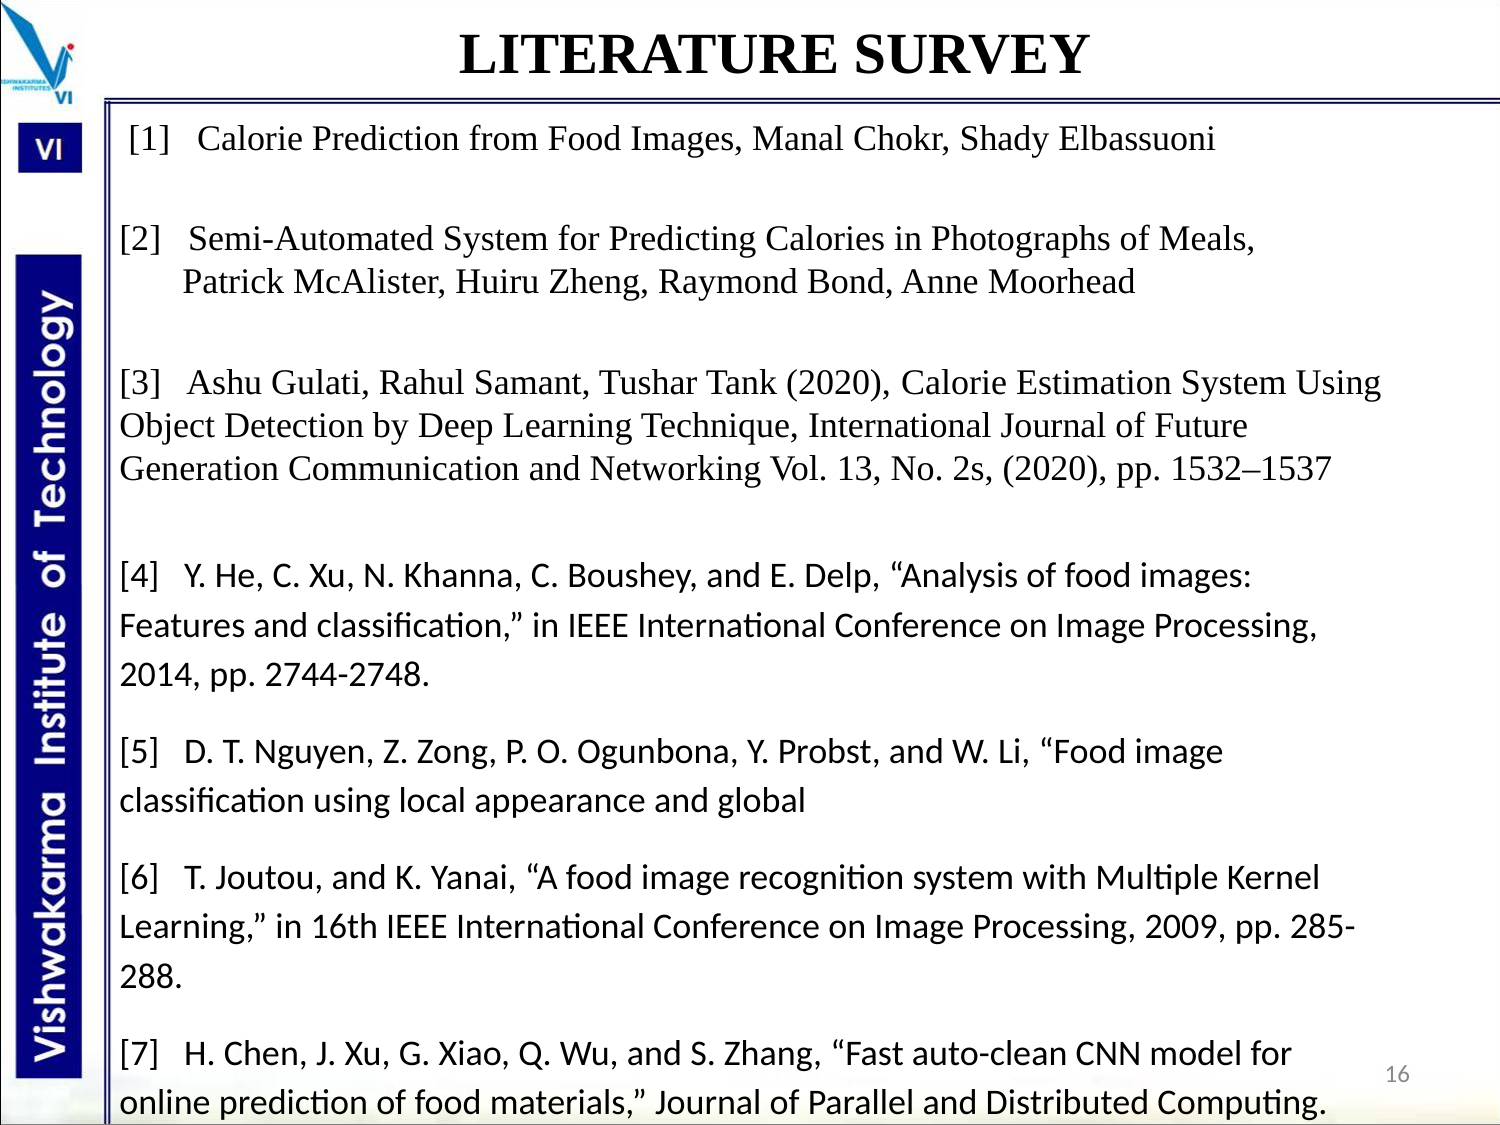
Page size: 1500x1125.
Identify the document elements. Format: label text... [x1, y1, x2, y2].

slide_number 16 [1074, 1042, 1425, 1103]
title LITERATURE SURVEY [99, 0, 1450, 100]
list [1] Calorie Prediction from Food Images, Manal Chokr, Shady Elbassuoni [2] Semi-Automated System for Predicting Calories in Photographs of Meals, Patrick McAlister, Huiru Zheng, Raymond Bond, Anne Moorhead [3] Ashu Gulati, Rahul Samant, Tushar Tank (2020), Calorie Estimation System Using Object Detection by Deep Learning Technique, International Journal of Future Generation Communication and Networking Vol. 13, No. 2s, (2020), pp. 1532–1537 [4] Y. He, C. Xu, N. Khanna, C. Boushey, and E. Delp, “Analysis of food images: Features and classification,” in IEEE International Conference on Image Processing, 2014, pp. 2744-2748. [5] D. T. Nguyen, Z. Zong, P. O. Ogunbona, Y. Probst, and W. Li, “Food image classification using local appearance and global [6] T. Joutou, and K. Yanai, “A food image recognition system with Multiple Kernel Learning,” in 16th IEEE International Conference on Image Processing, 2009, pp. 285-288. [7] H. Chen, J. Xu, G. Xiao, Q. Wu, and S. Zhang, “Fast auto-clean CNN model for online prediction of food materials,” Journal of Parallel and Distributed Computing. Kidlington, 2017, in press. [104, 106, 1399, 1125]
picture [0, 0, 1500, 1125]
